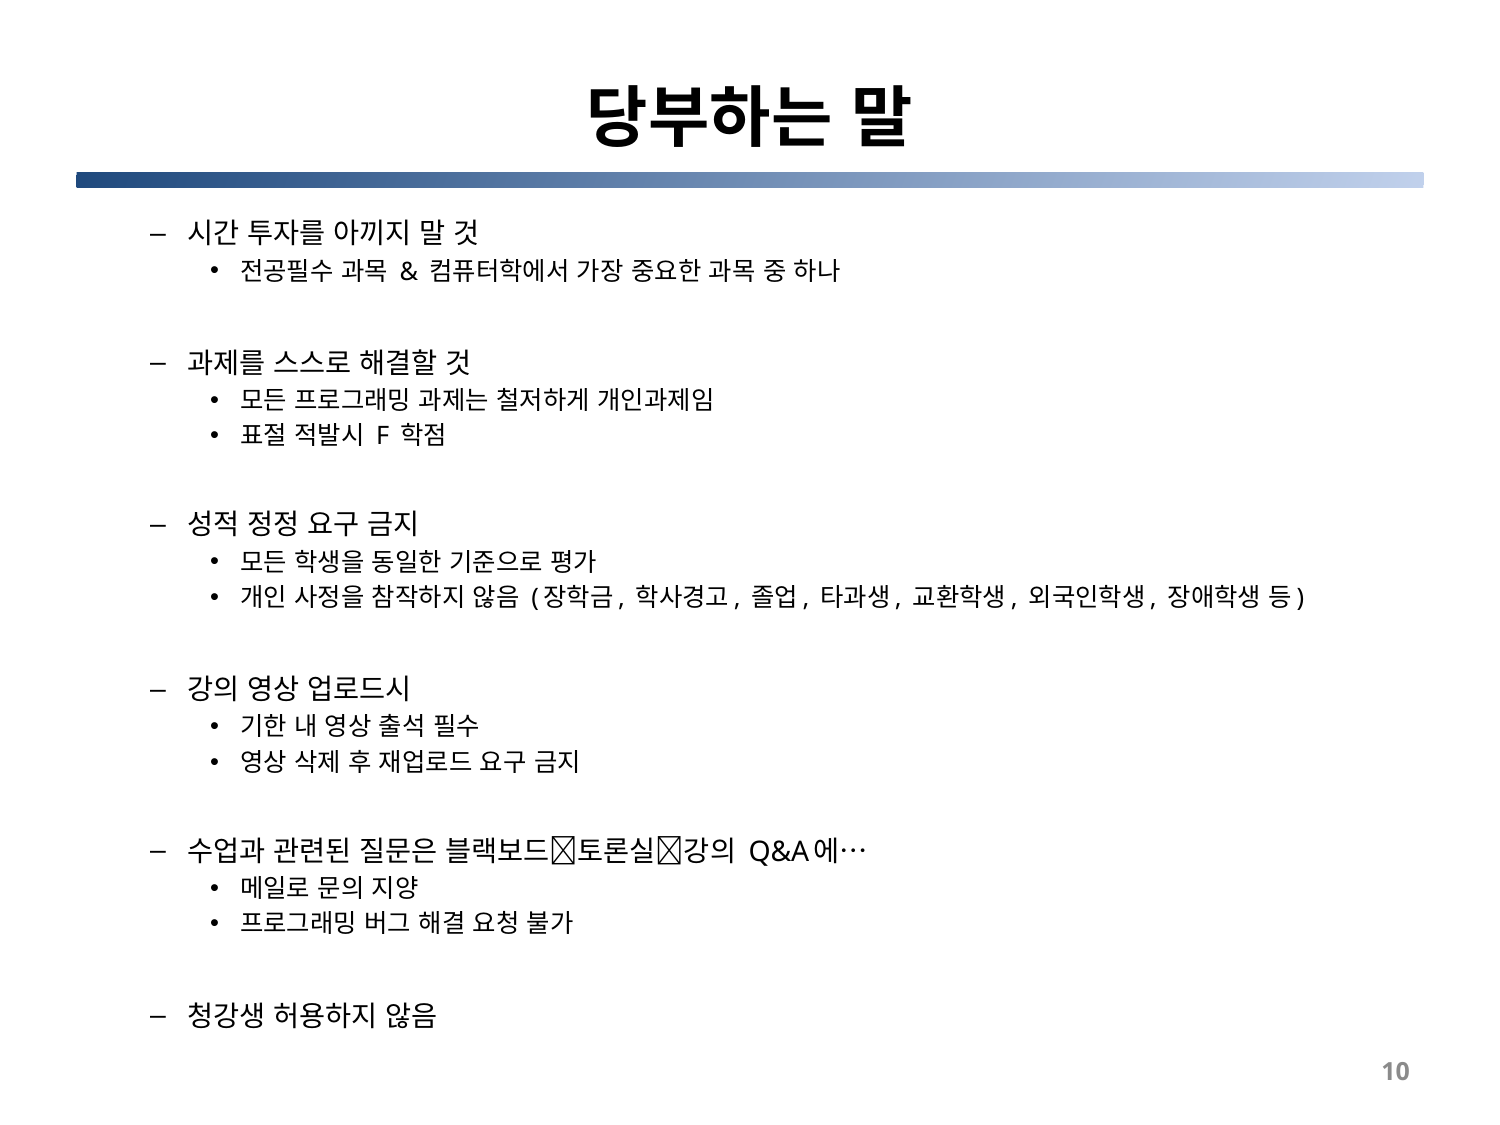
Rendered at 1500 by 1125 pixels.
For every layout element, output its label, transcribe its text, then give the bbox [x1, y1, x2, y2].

list 시간 투자를 아끼지 말 것 전공필수 과목 & 컴퓨터학에서 가장 중요한 과목 중 하나 과제를 스스로 해결할 것 모든 프로그래밍 과제는 철저하게 개인과제임 표절 적발시 F 학점 성적 정정 요구 금지 모든 학생을 동일한 기준으로 평가 개인 사정을 참작하지 않음 (장학금, 학사경고, 졸업, 타과생, 교환학생, 외국인학생, 장애학생 등) 강의 영상 업로드시 기한 내 영상 출석 필수 영상 삭제 후 재업로드 요구 금지 수업과 관련된 질문은 블랙보드토론실강의 Q&A에… 메일로 문의 지양 프로그래밍 버그 해결 요청 불가 청강생 허용하지 않음 [75, 208, 1425, 1043]
slide_number 10 [1074, 1042, 1425, 1103]
title 당부하는 말 [75, 45, 1425, 185]
